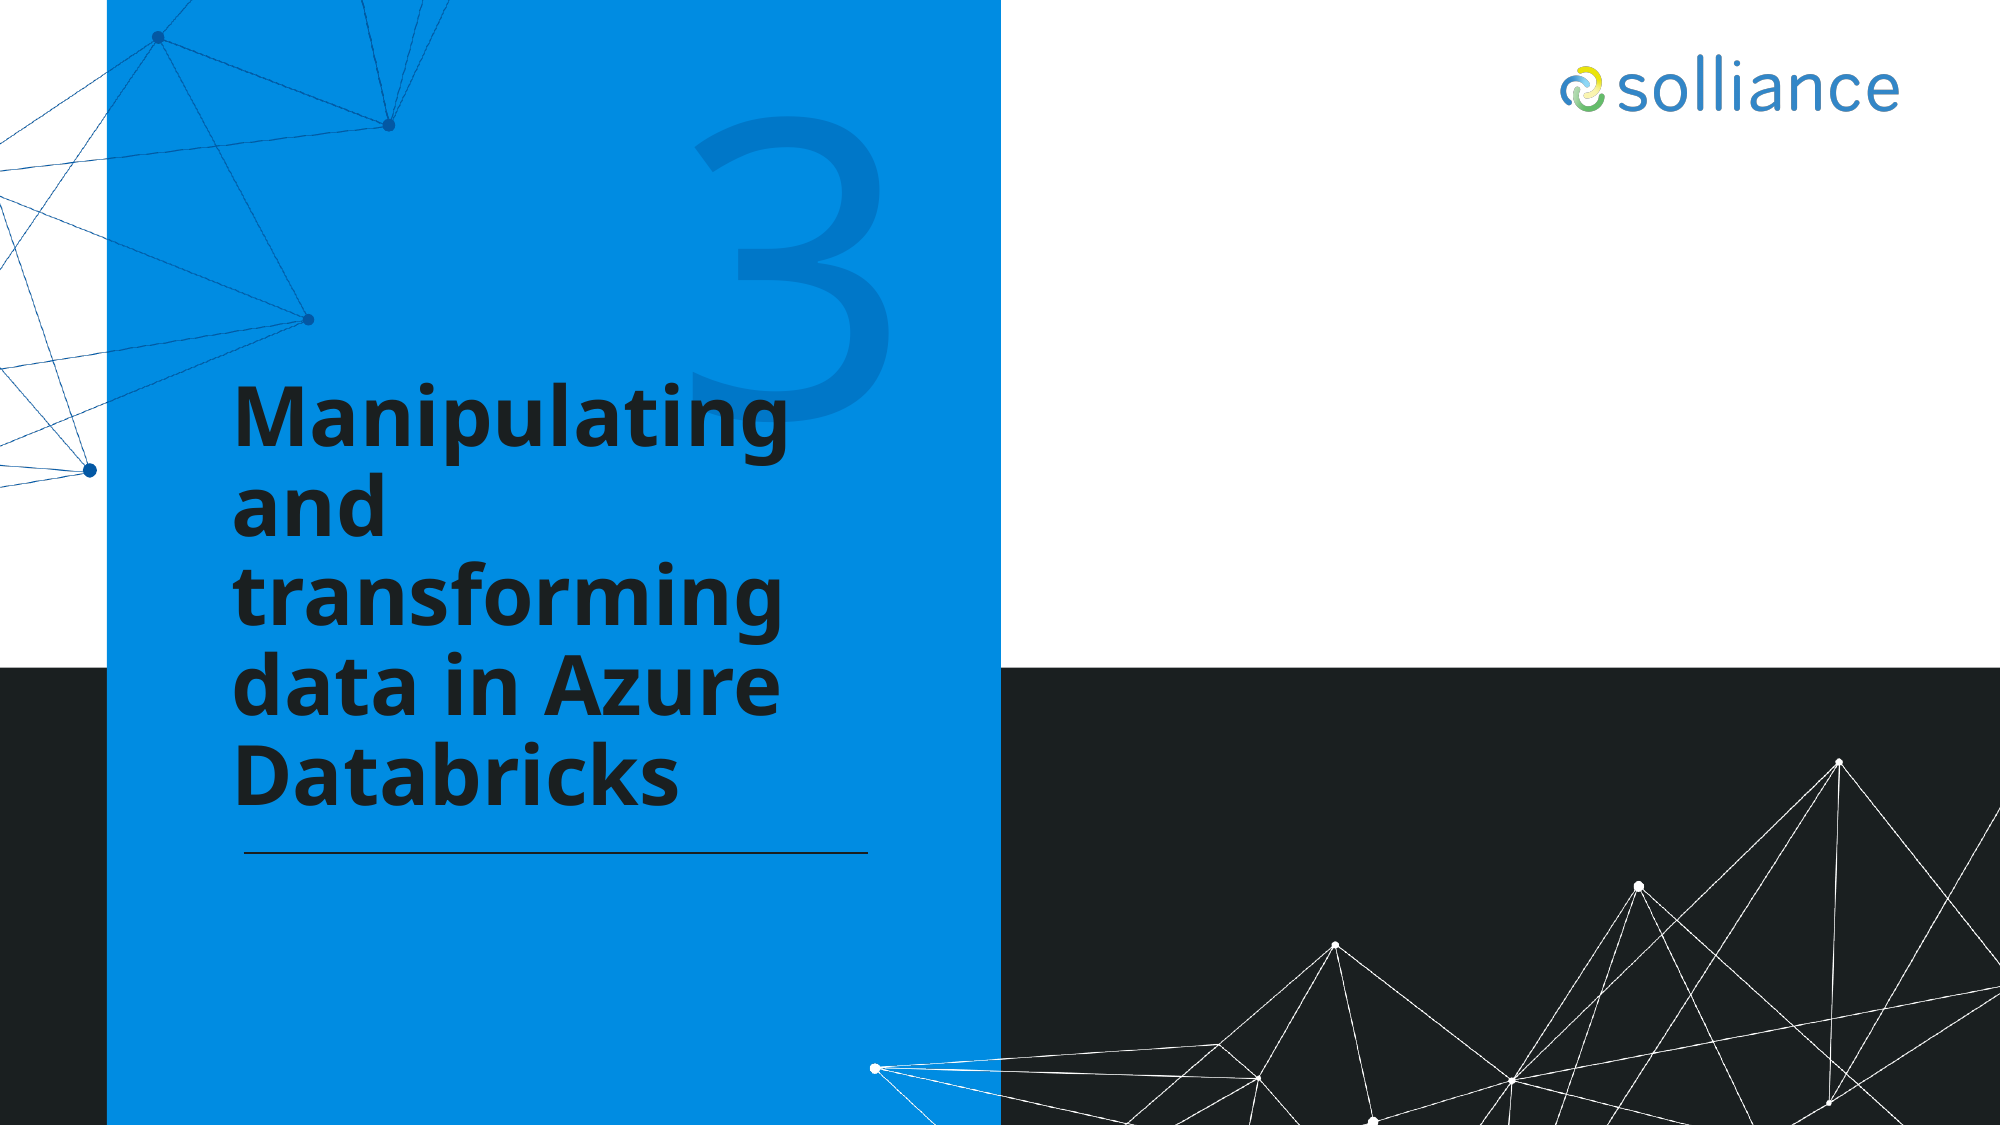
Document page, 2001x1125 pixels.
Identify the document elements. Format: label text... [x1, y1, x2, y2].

title Manipulating and transforming data in Azure Databricks [216, 267, 860, 832]
picture [0, 0, 666, 852]
picture [869, 668, 2000, 1125]
list 3 [538, 50, 929, 478]
picture [1555, 50, 1903, 119]
